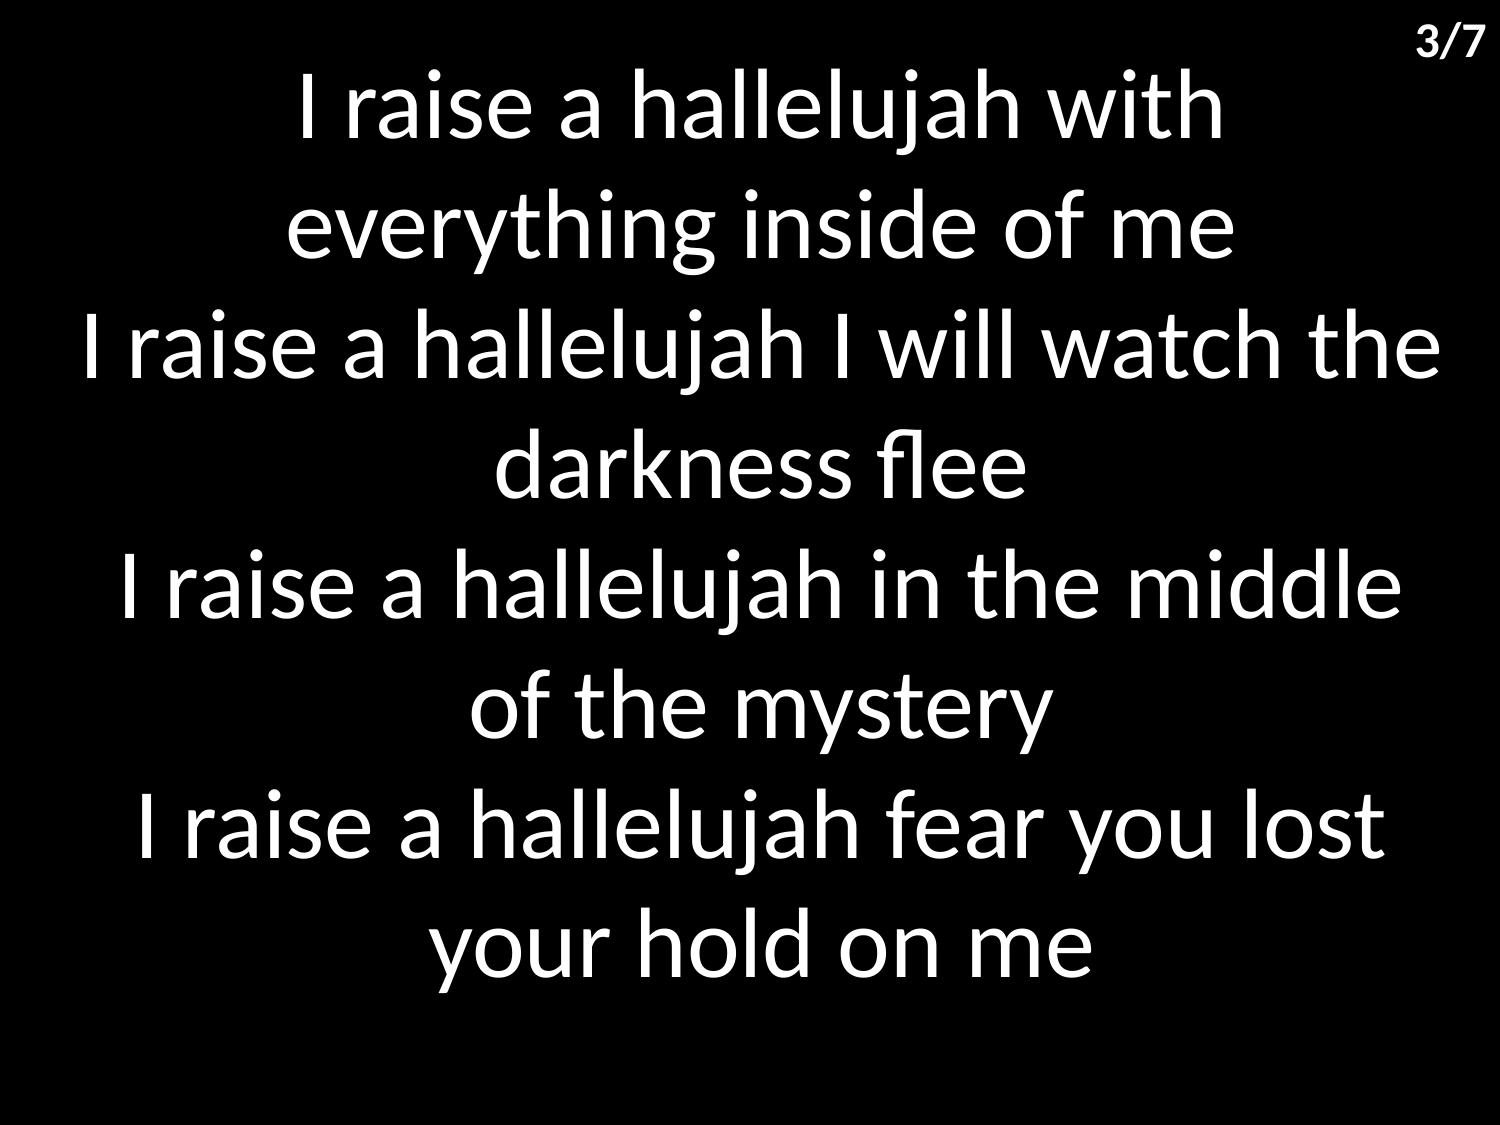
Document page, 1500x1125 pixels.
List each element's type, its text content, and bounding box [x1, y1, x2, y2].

text_box 3/7 [1399, 0, 1500, 75]
subtitle I raise a hallelujah with everything inside of me I raise a hallelujah I will watch the darkness flee I raise a hallelujah in the middle of the mystery I raise a hallelujah fear you lost your hold on me [53, 30, 1471, 1094]
